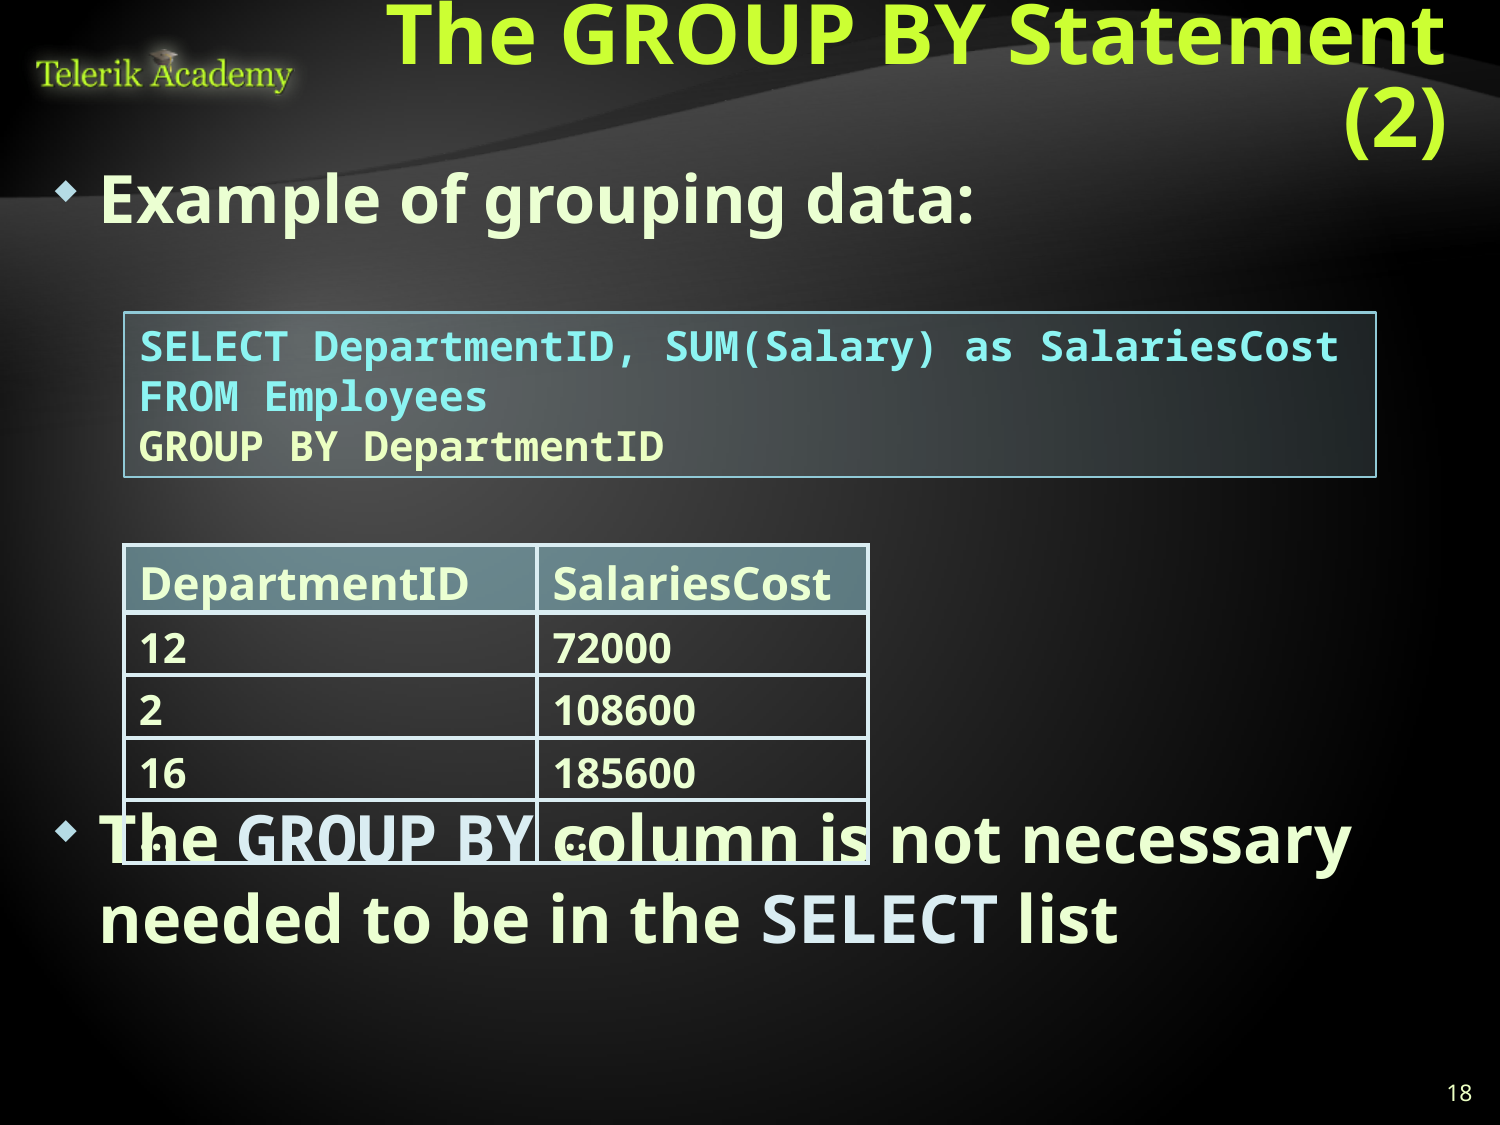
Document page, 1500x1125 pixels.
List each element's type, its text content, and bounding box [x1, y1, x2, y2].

table_cell 108600 [539, 677, 866, 736]
table_cell ... [539, 802, 866, 861]
table_cell ... [126, 802, 535, 861]
picture [0, 0, 1500, 1125]
table_header SalariesCost [539, 547, 866, 610]
table_cell 16 [126, 740, 535, 798]
title The GROUP BY Statement (2) [300, 12, 1463, 149]
table_cell 12 [126, 615, 535, 673]
table_header DepartmentID [126, 547, 535, 610]
slide_number 18 [1412, 1074, 1488, 1113]
text_box SELECT DepartmentID, SUM(Salary) as SalariesCost FROM Employees GROUP BY DepartmentID [123, 312, 1376, 478]
table_cell 2 [126, 677, 535, 736]
list Example of grouping data: The GROUP BY column is not necessary needed to be in the SELECT list [37, 149, 1463, 1100]
table_cell 185600 [539, 740, 866, 798]
table_cell 72000 [539, 615, 866, 673]
